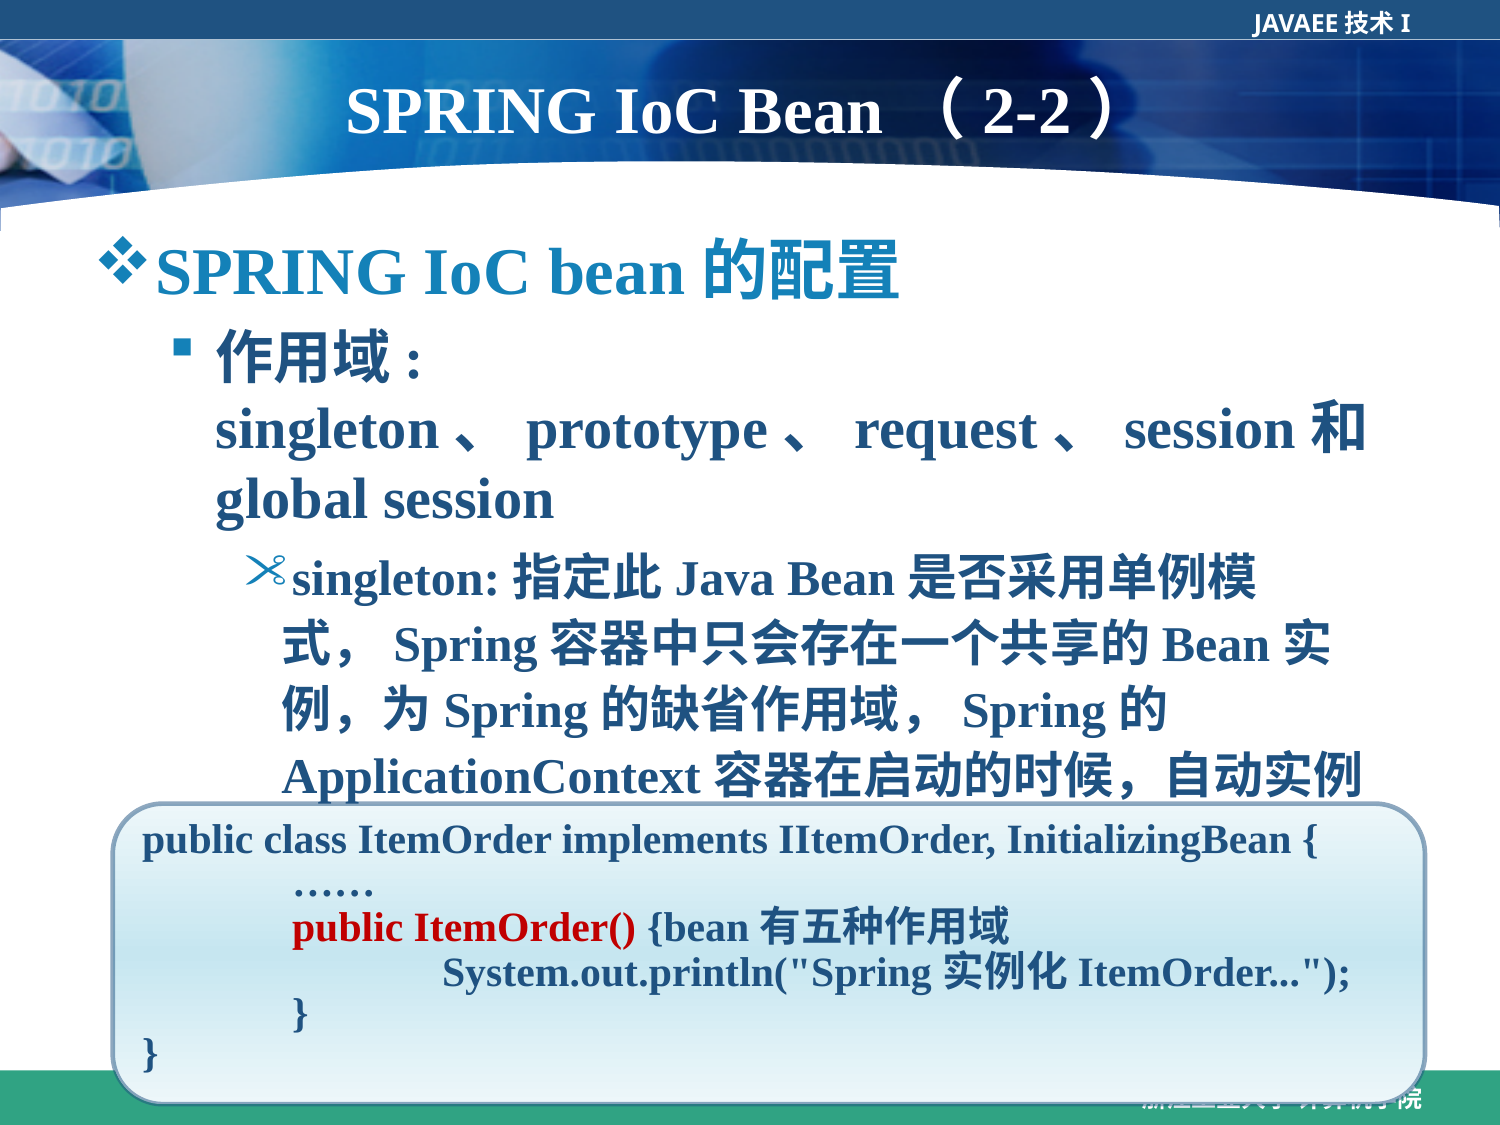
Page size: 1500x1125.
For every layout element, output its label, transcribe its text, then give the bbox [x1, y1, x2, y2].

title SPRING IoC Bean（2-2） [74, 52, 1426, 163]
picture [0, 40, 1500, 208]
list SPRING IoC bean的配置 作用域: singleton、prototype、request、session和global session singleton:指定此Java Bean是否采用单例模式，Spring容器中只会存在一个共享的Bean实例，为Spring的缺省作用域，Spring的ApplicationContext容器在启动的时候，自动实例化所有的singleton的bean并缓存于容器当中。 [78, 212, 1421, 1001]
text_box public class ItemOrder implements IItemOrder, InitializingBean { …… public ItemOrder() {bean有五种作用域 System.out.println("Spring实例化ItemOrder..."); } } [112, 803, 1426, 1105]
